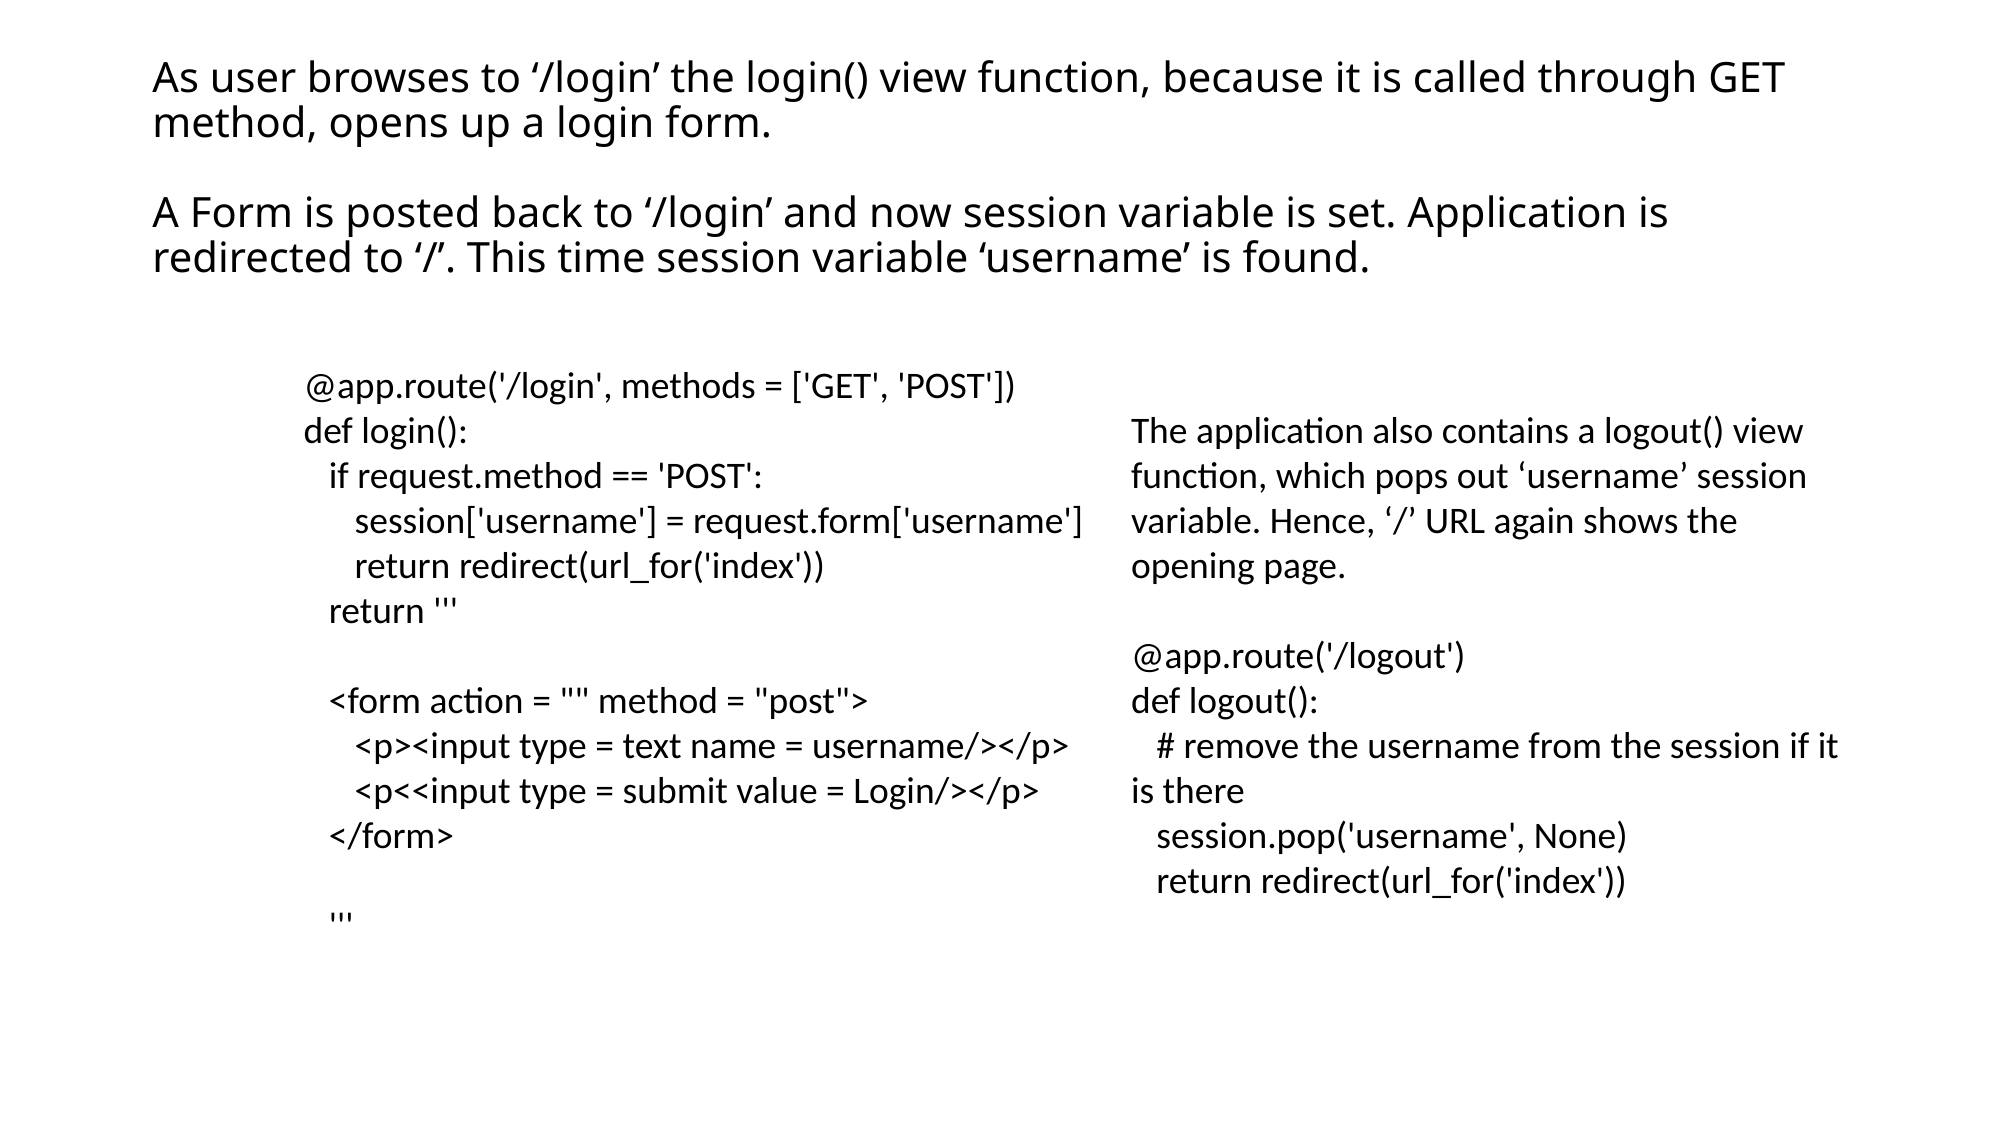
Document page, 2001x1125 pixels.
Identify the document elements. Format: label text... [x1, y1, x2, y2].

text_box @app.route('/login', methods = ['GET', 'POST']) def login(): if request.method == 'POST': session['username'] = request.form['username'] return redirect(url_for('index')) return ''' <form action = "" method = "post"> <p><input type = text name = username/></p> <p<<input type = submit value = Login/></p> </form> ''' [288, 353, 1289, 954]
text_box The application also contains a logout() view function, which pops out ‘username’ session variable. Hence, ‘/’ URL again shows the opening page. @app.route('/logout') def logout(): # remove the username from the session if it is there session.pop('username', None) return redirect(url_for('index')) [1116, 398, 1863, 909]
title As user browses to ‘/login’ the login() view function, because it is called through GET method, opens up a login form. A Form is posted back to ‘/login’ and now session variable is set. Application is redirected to ‘/’. This time session variable ‘username’ is found. [137, 59, 1863, 278]
